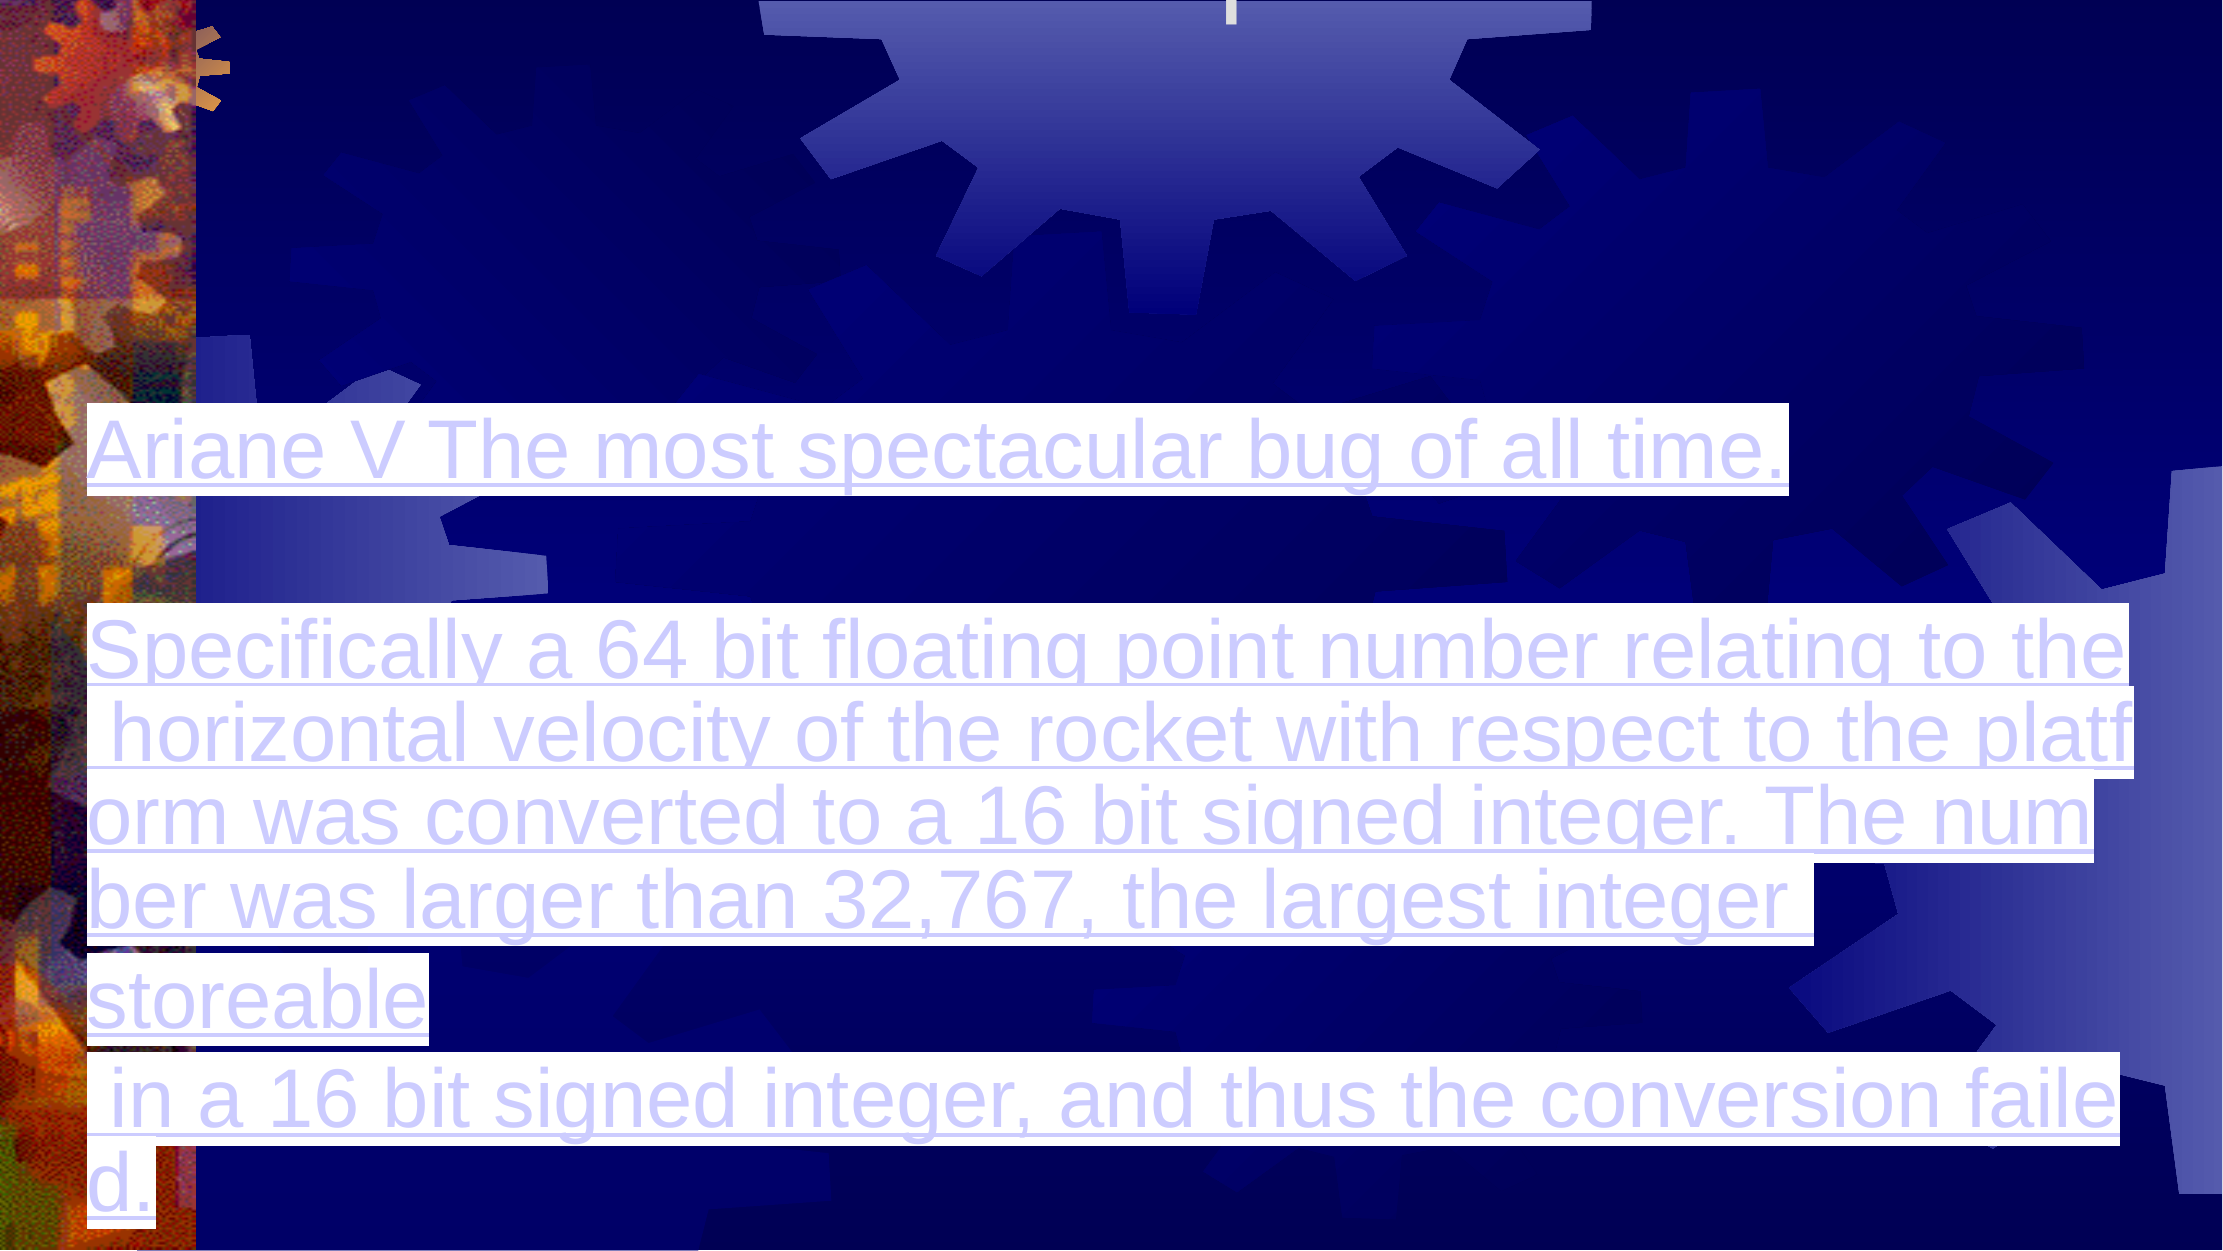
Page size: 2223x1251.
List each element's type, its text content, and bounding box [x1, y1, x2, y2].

title It can be expensive [66, 0, 2156, 59]
list Ariane V The most spectacular bug of all time. Specifically a 64 bit floating point number relating to the horizontal velocity of the rocket with respect to the platform was converted to a 16 bit signed integer. The number was larger than 32,767, the largest integer storeable in a 16 bit signed integer, and thus the conversion failed. [66, 191, 2156, 1250]
picture [0, 0, 196, 1250]
